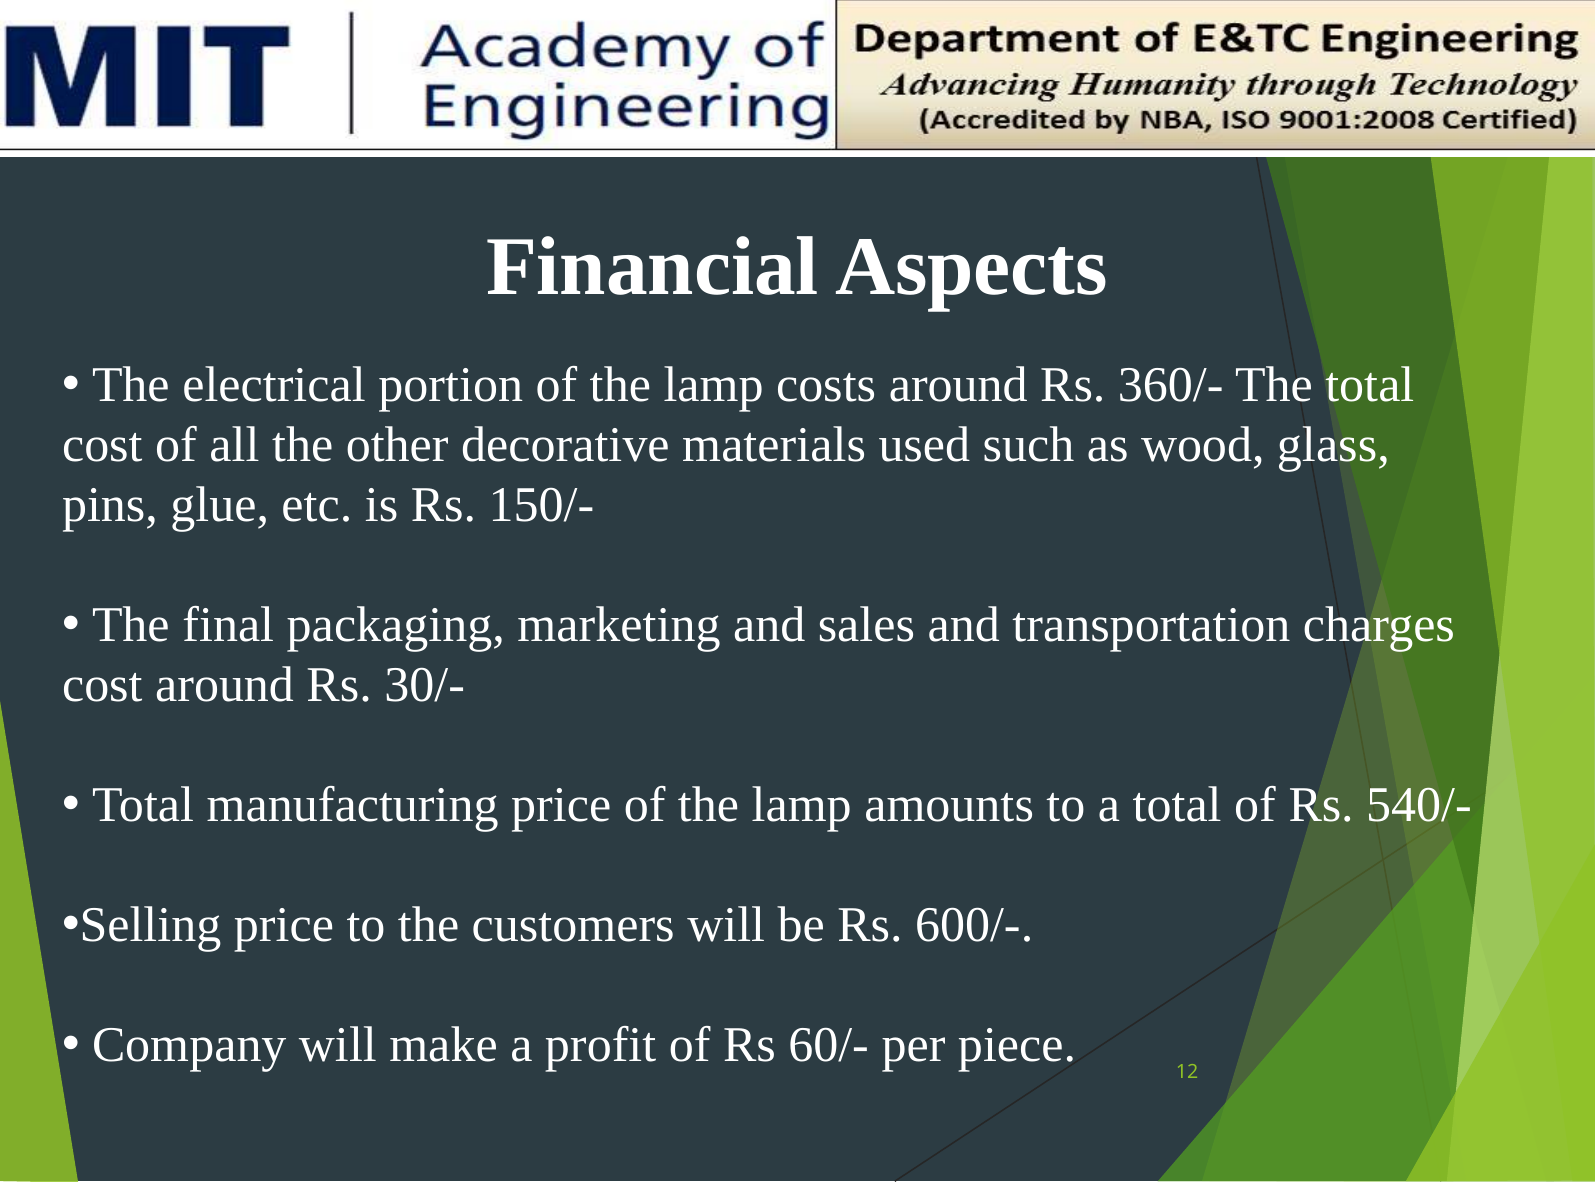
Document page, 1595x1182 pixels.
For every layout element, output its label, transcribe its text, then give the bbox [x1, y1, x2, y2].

text_box The electrical portion of the lamp costs around Rs. 360/- The total cost of all the other decorative materials used such as wood, glass, pins, glue, etc. is Rs. 150/- The final packaging, marketing and sales and transportation charges cost around Rs. 30/- Total manufacturing price of the lamp amounts to a total of Rs. 540/- Selling price to the customers will be Rs. 600/-. Company will make a profit of Rs 60/- per piece. [47, 344, 1501, 1140]
picture [0, 0, 1595, 157]
text_box Financial Aspects [0, 203, 1595, 319]
